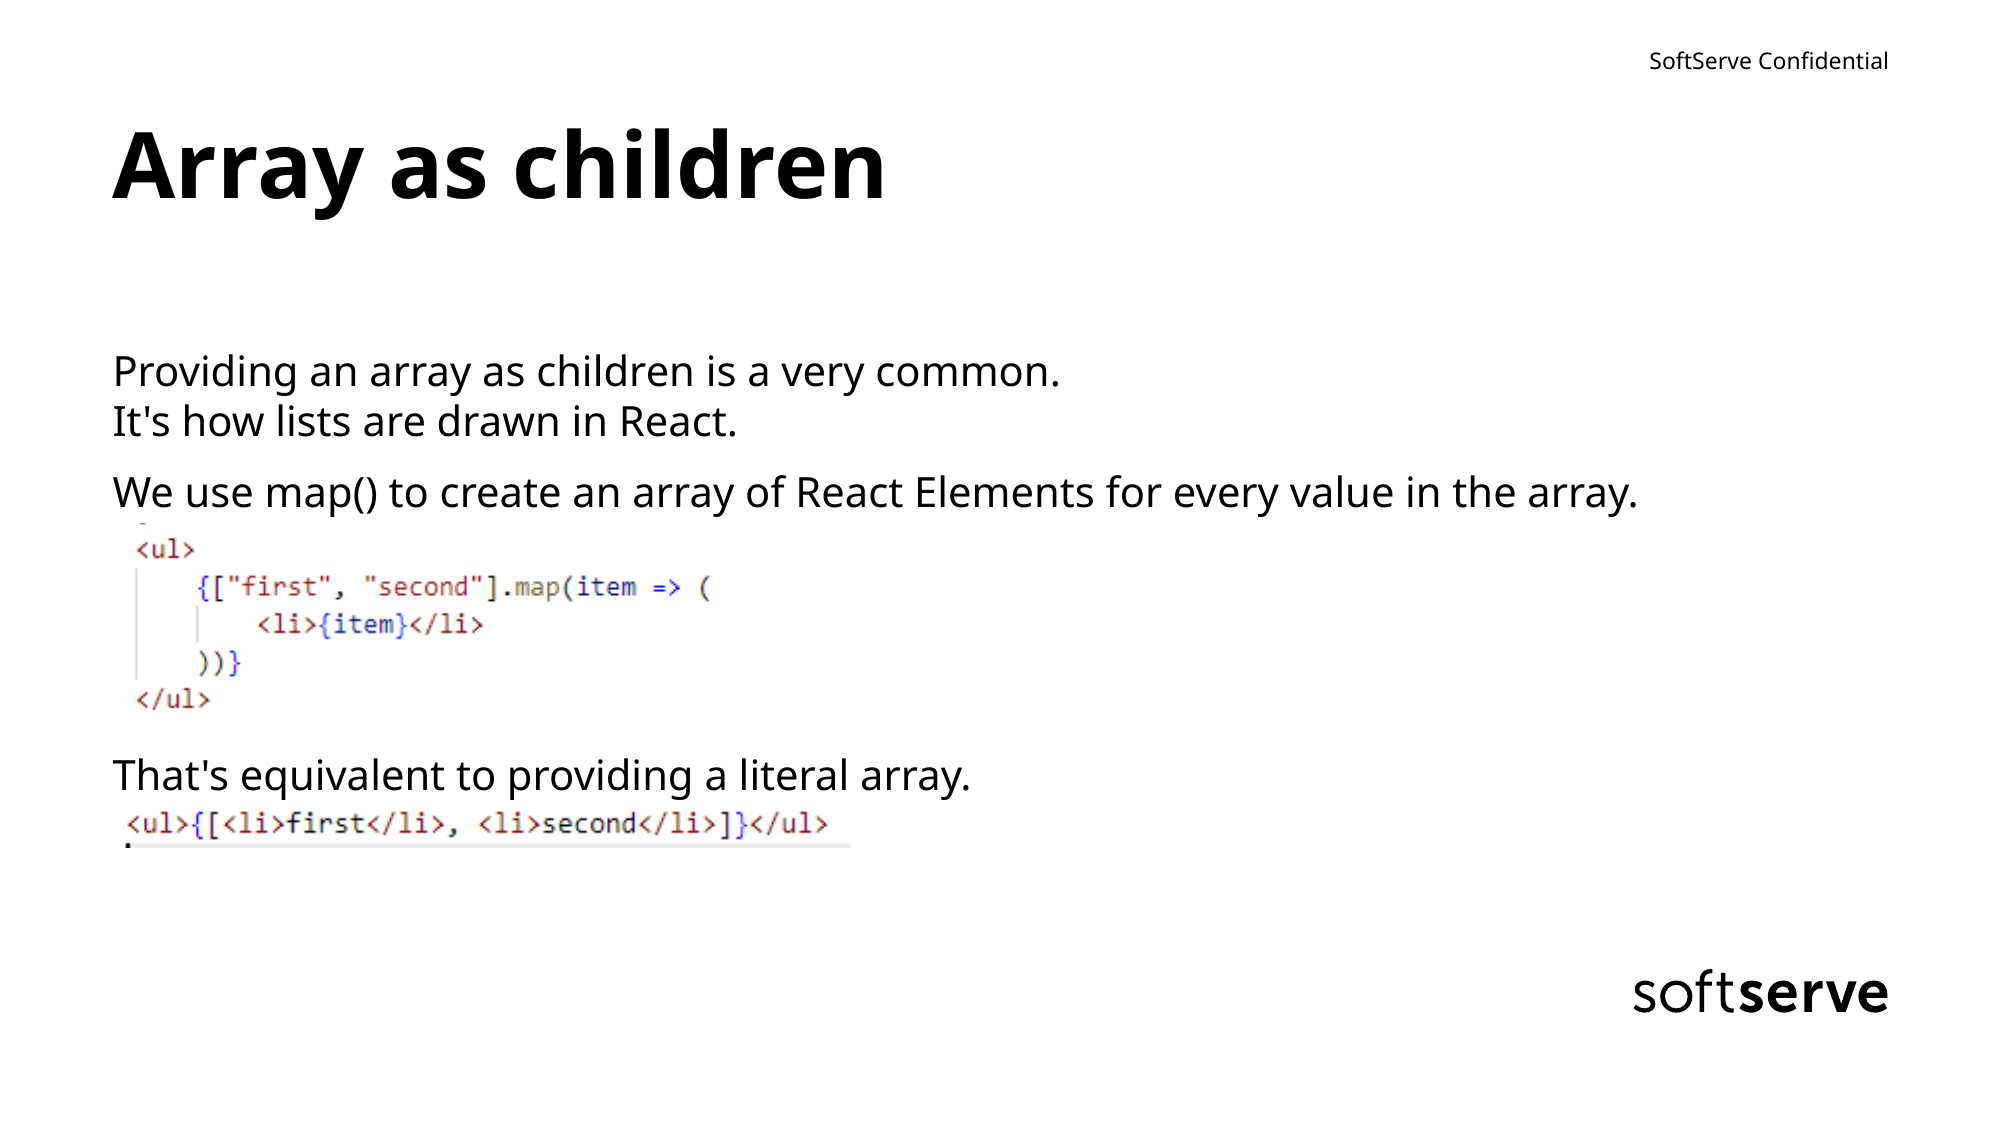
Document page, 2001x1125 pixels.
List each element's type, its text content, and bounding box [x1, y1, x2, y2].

title Array as children [112, 112, 1888, 225]
list Providing an array as children is a very common. It's how lists are drawn in React. We use map() to create an array of React Elements for every value in the array. That's equivalent to providing a literal array. [112, 337, 1888, 900]
picture [118, 523, 751, 735]
picture [116, 802, 851, 848]
